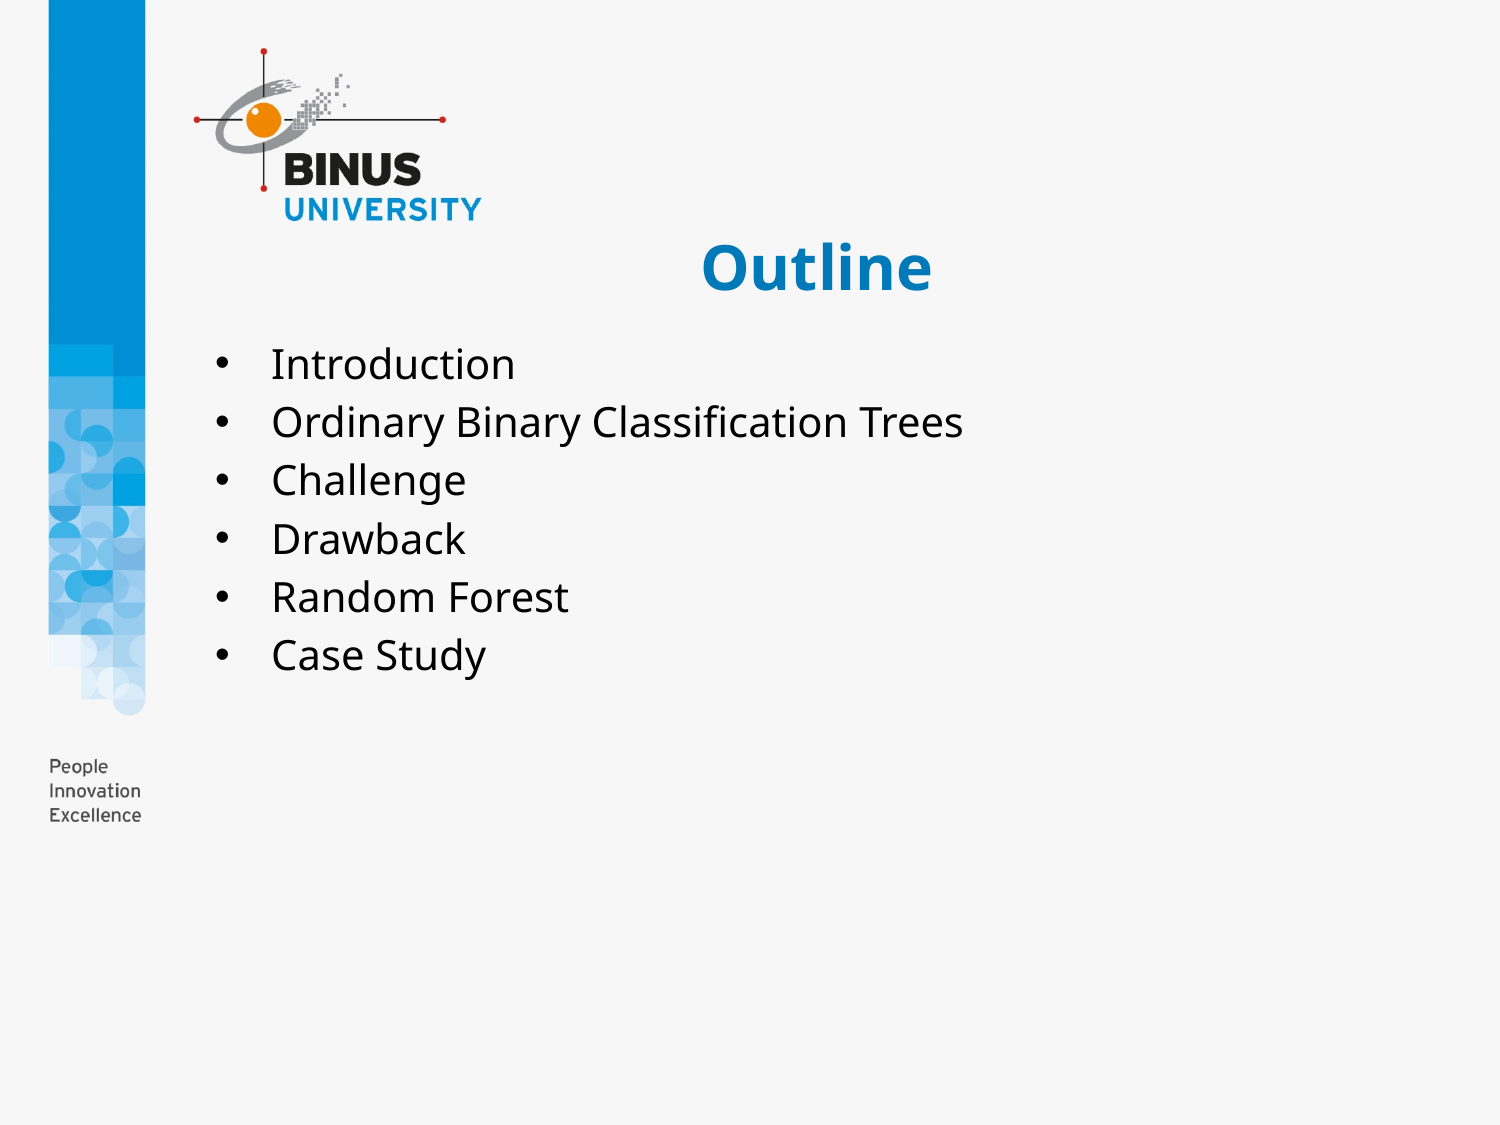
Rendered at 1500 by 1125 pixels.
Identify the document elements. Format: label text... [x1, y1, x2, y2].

list Introduction Ordinary Binary Classification Trees Challenge Drawback Random Forest Case Study [200, 329, 1436, 1062]
picture [0, 0, 1500, 845]
title Outline [200, 200, 1435, 329]
